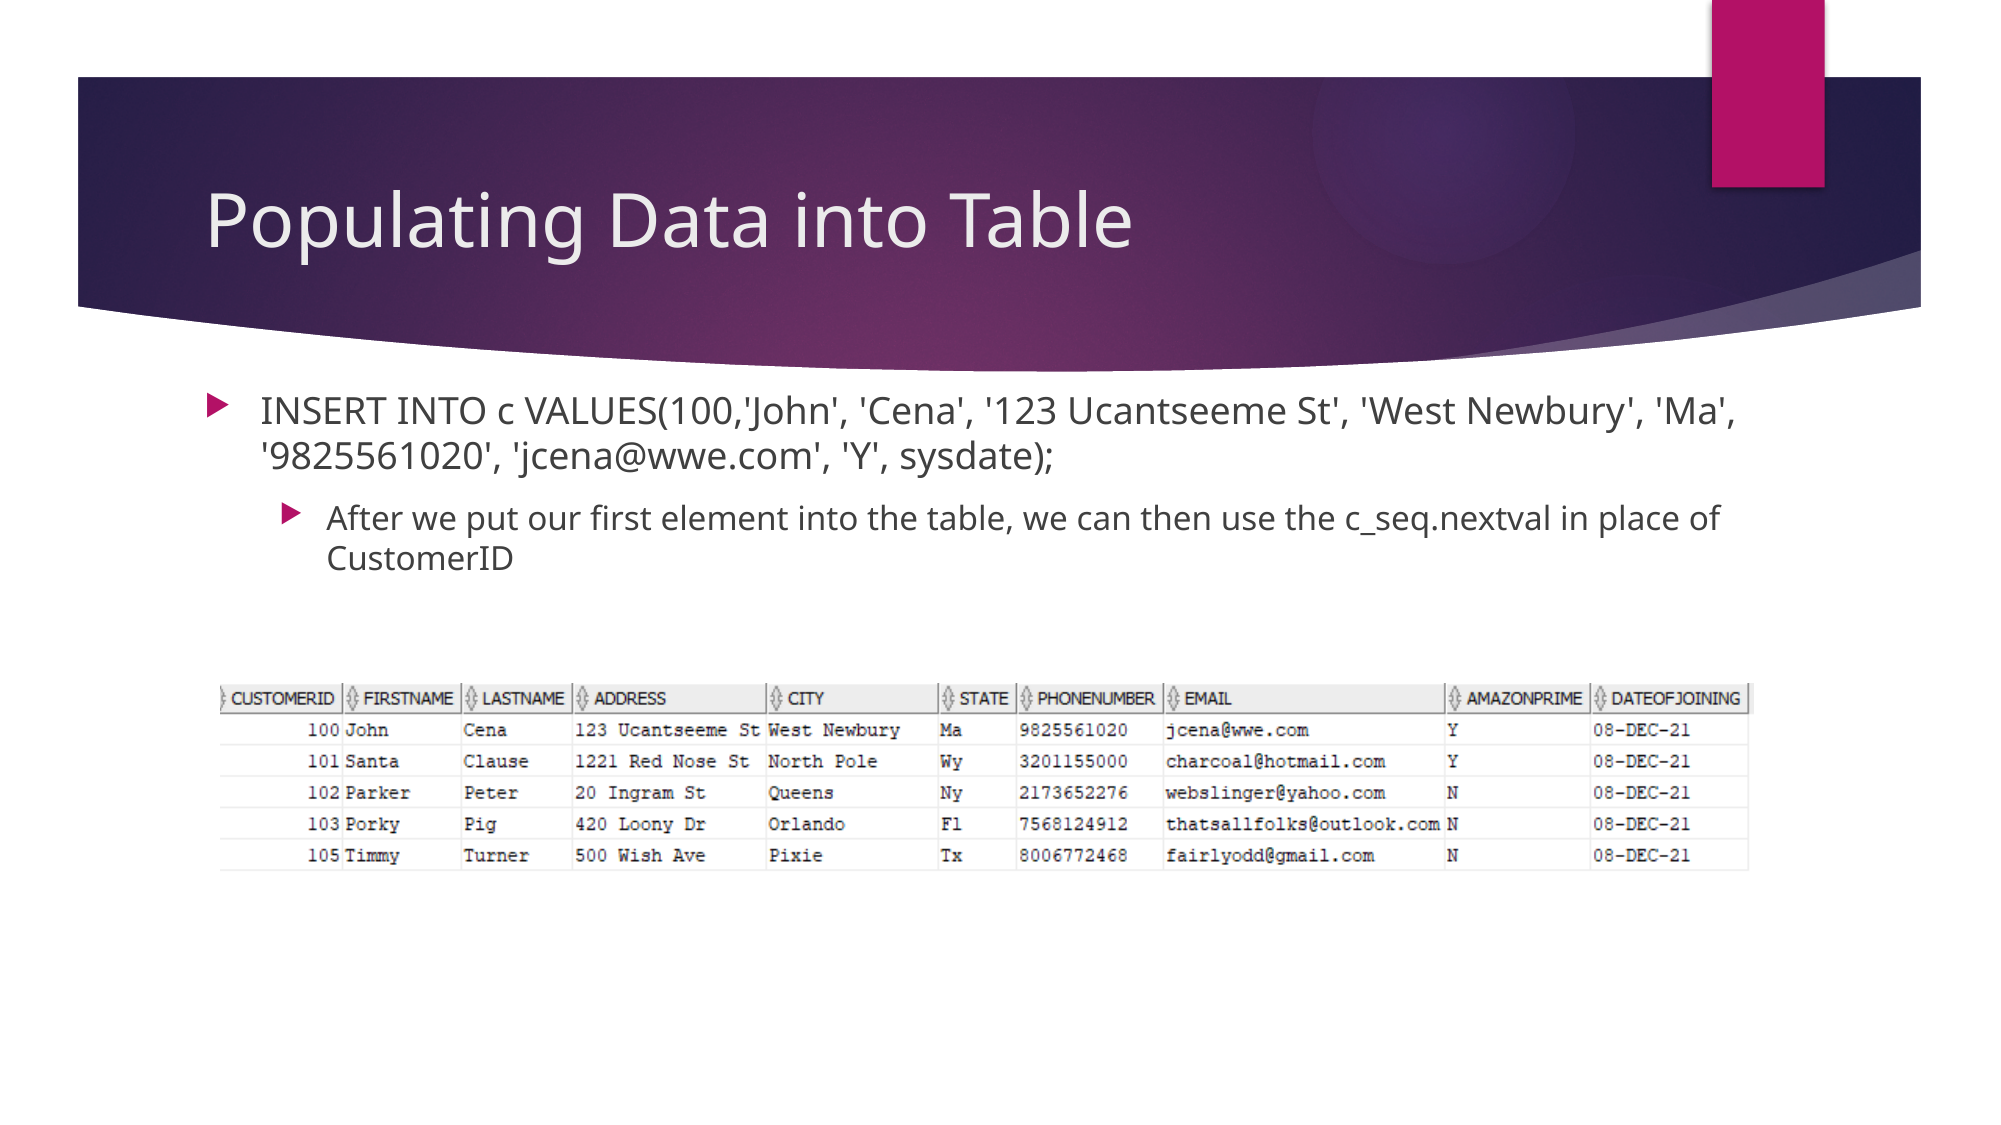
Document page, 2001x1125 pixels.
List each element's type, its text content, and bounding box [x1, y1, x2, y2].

picture [220, 683, 1755, 879]
title Populating Data into Table [189, 159, 1627, 276]
list INSERT INTO c VALUES(100,'John', 'Cena', '123 Ucantseeme St', 'West Newbury', 'Ma', '9825561020', 'jcena@wwe.com', 'Y', sysdate); After we put our first element into the table, we can then use the c_seq.nextval in place of CustomerID [189, 379, 1786, 988]
